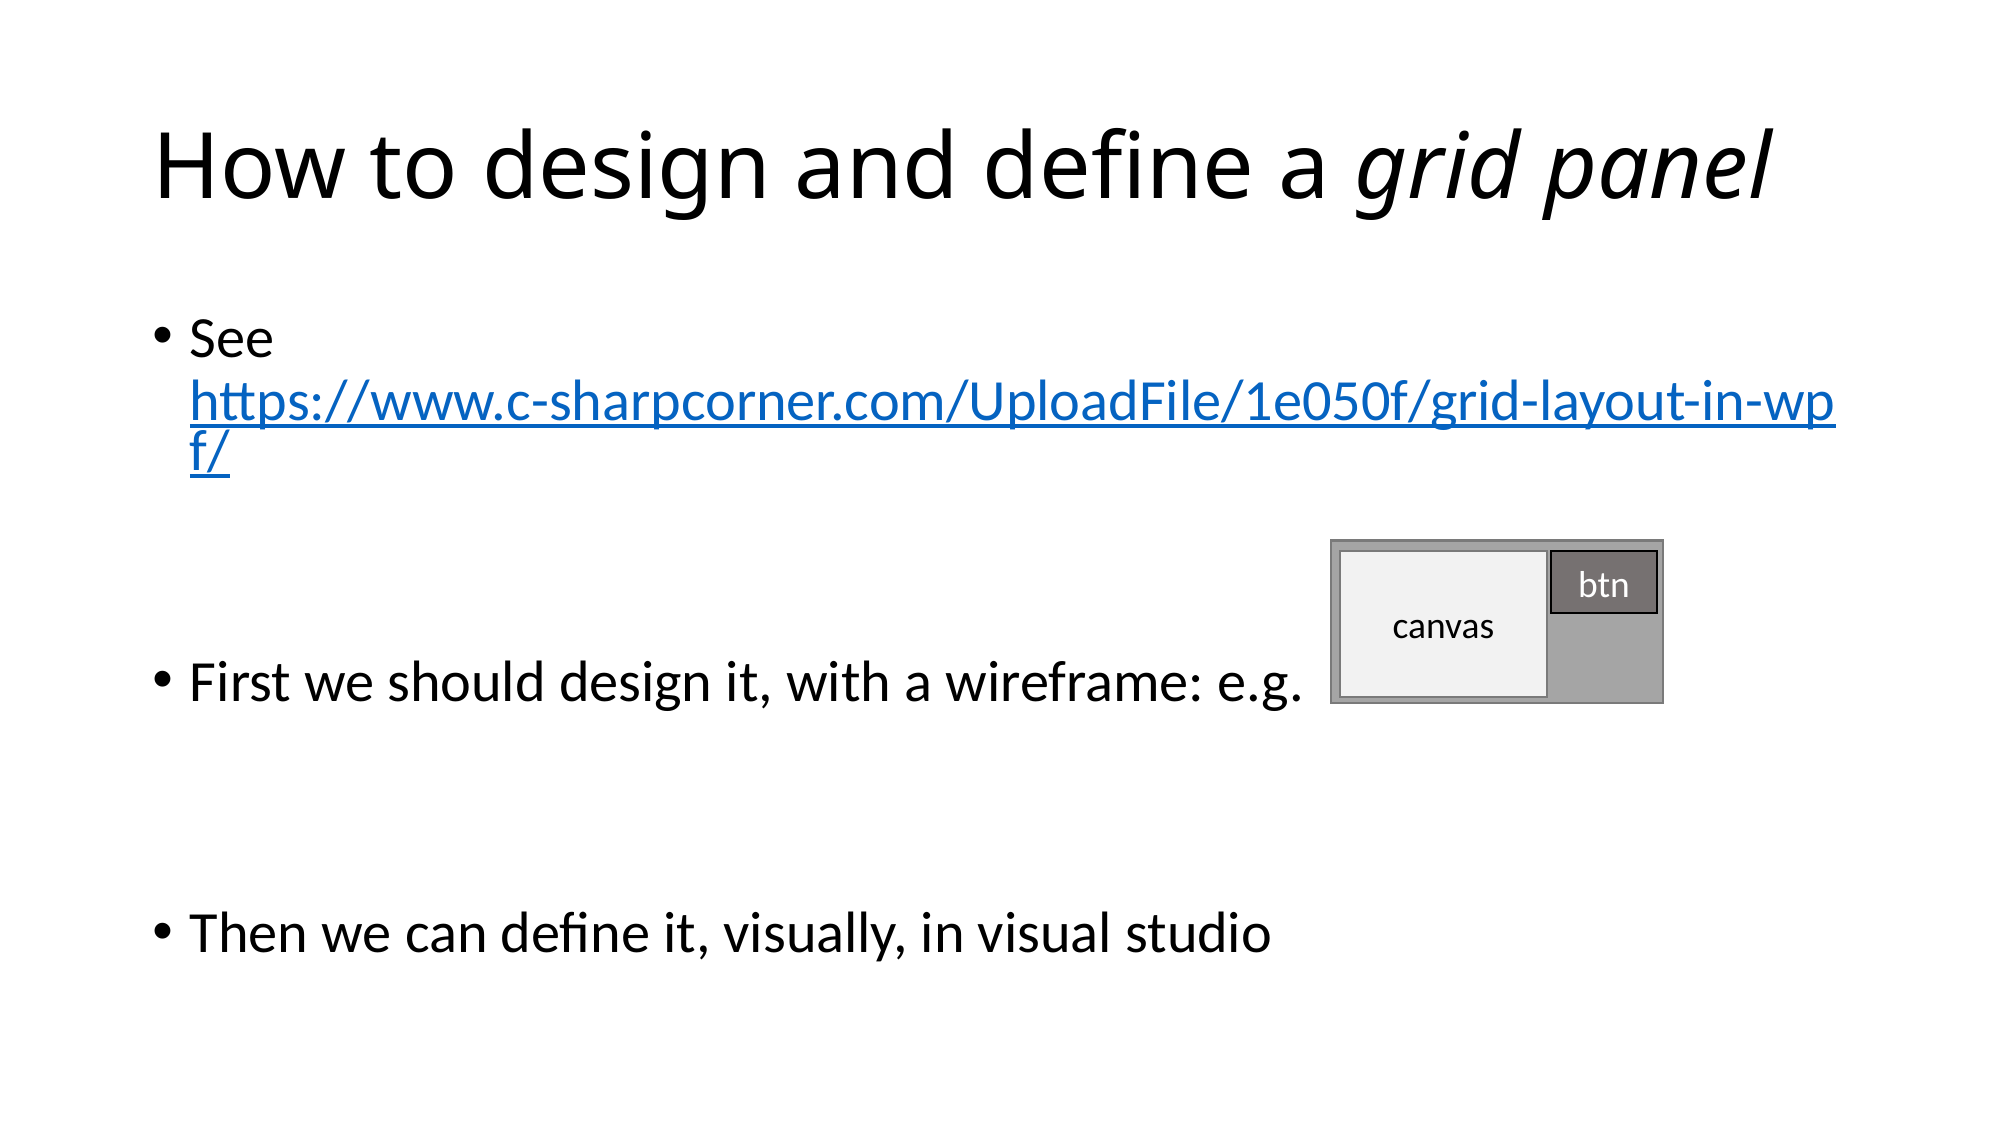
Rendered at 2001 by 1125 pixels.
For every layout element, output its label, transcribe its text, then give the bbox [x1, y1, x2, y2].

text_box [1331, 540, 1664, 703]
list See https://www.c-sharpcorner.com/UploadFile/1e050f/grid-layout-in-wpf/ First we should design it, with a wireframe: e.g. Then we can define it, visually, in visual studio [137, 299, 1863, 1014]
title How to design and define a grid panel [137, 59, 1863, 278]
